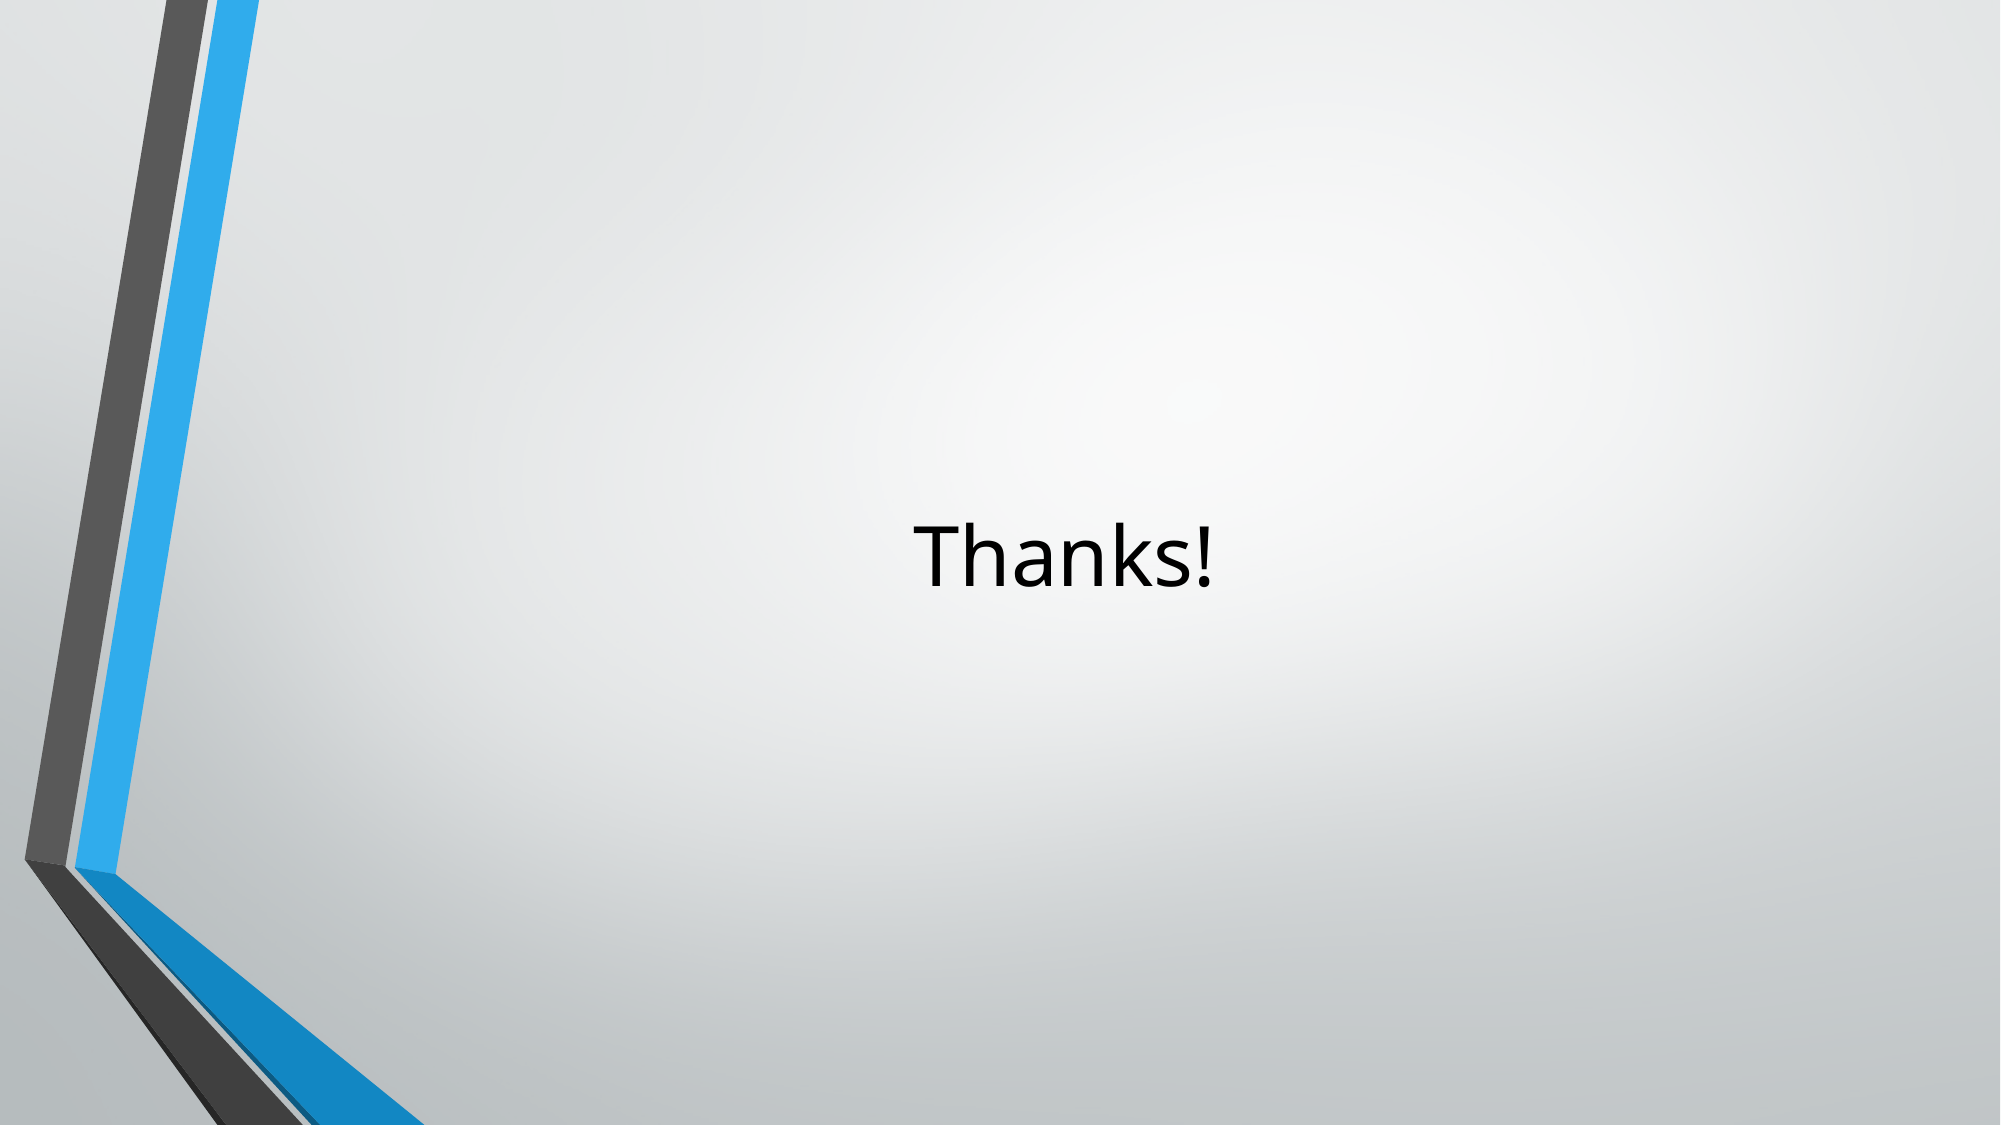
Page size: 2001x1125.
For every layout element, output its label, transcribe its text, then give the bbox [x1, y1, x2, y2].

title Thanks! [243, 112, 1887, 994]
